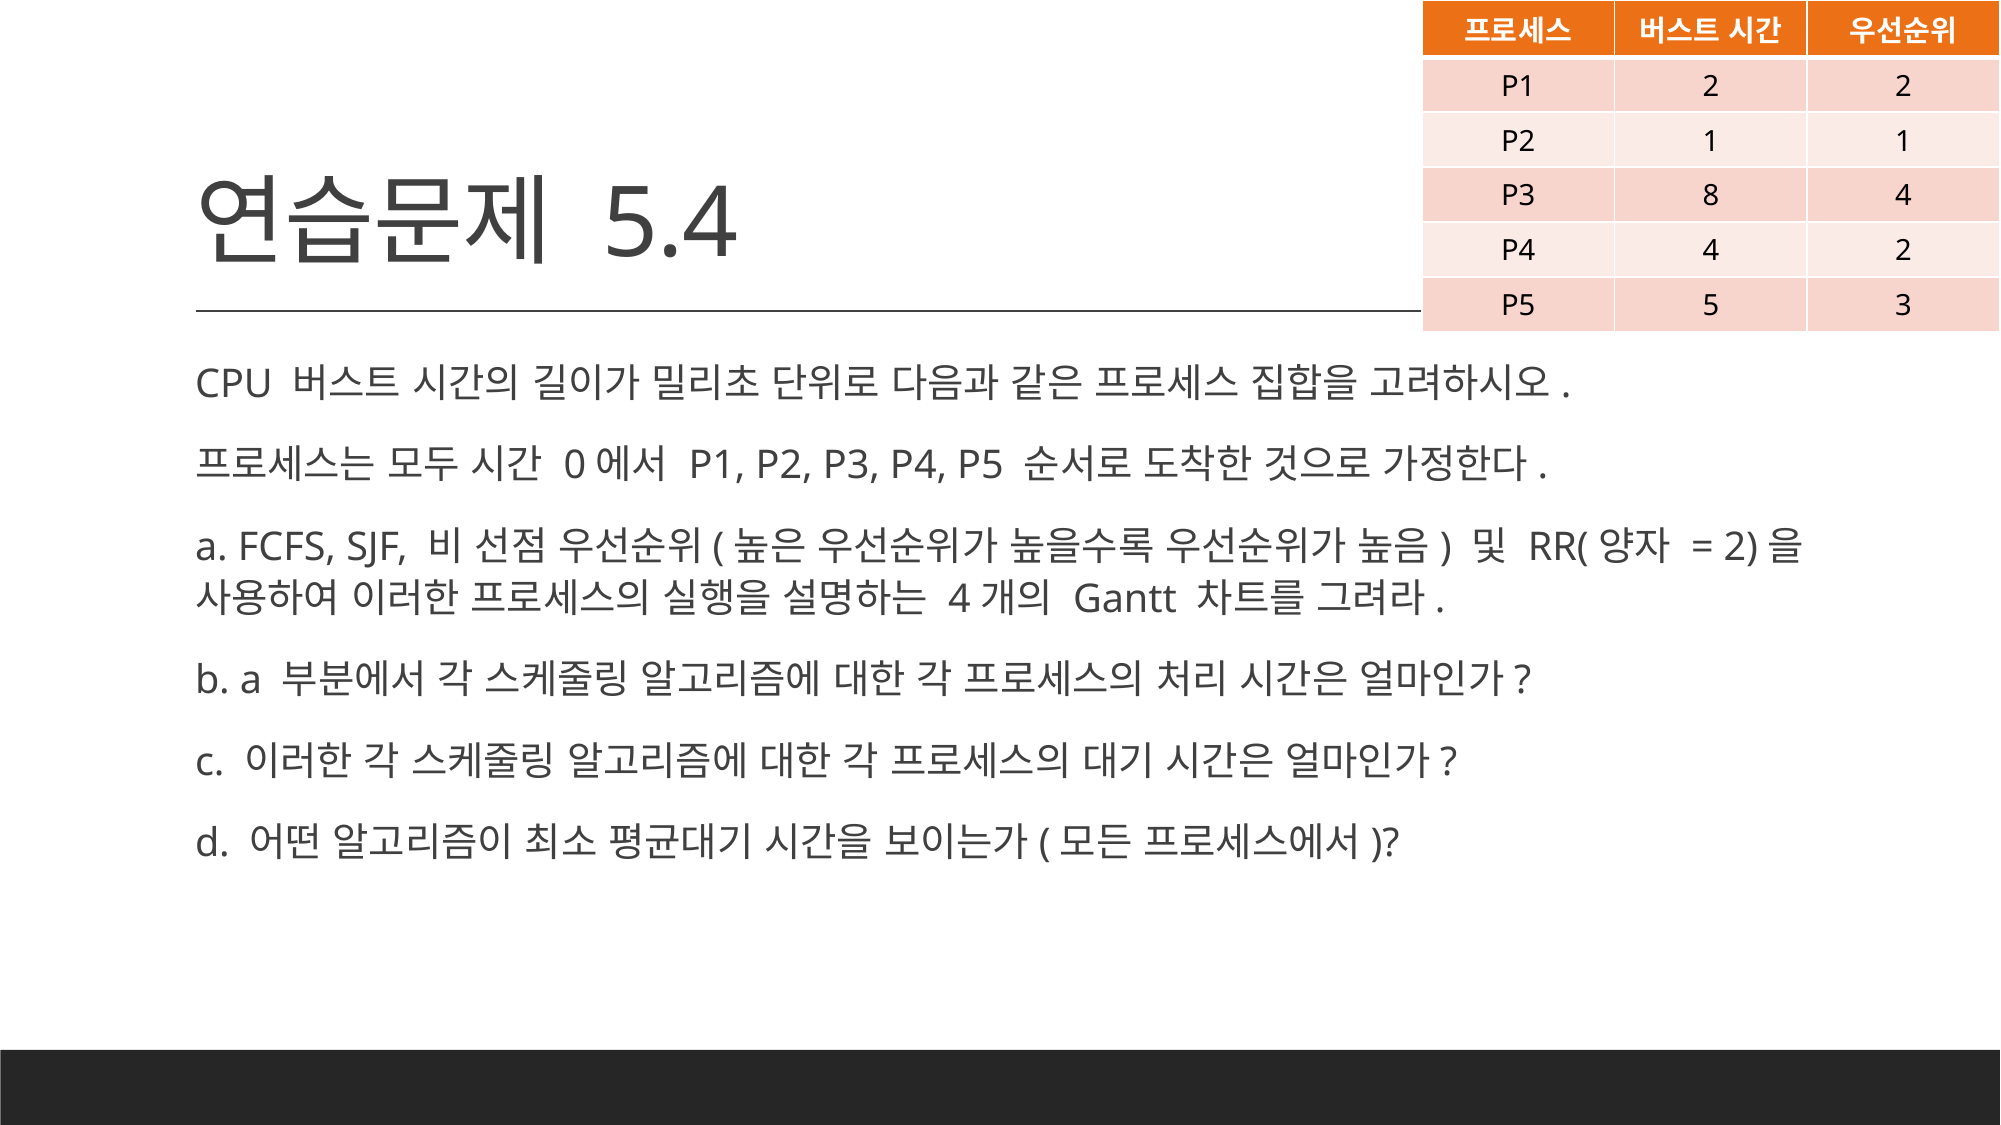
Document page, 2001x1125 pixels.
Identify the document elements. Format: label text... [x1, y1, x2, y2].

table_cell 8 [1615, 168, 1806, 221]
table_cell P3 [1423, 168, 1614, 221]
table_cell 1 [1808, 113, 1999, 166]
table_cell 2 [1808, 60, 1999, 111]
list CPU 버스트 시간의 길이가 밀리초 단위로 다음과 같은 프로세스 집합을 고려하시오. 프로세스는 모두 시간 0에서 P1, P2, P3, P4, P5 순서로 도착한 것으로 가정한다. a. FCFS, SJF, 비 선점 우선순위(높은 우선순위가 높을수록 우선순위가 높음) 및 RR(양자 = 2)을 사용하여 이러한 프로세스의 실행을 설명하는 4개의 Gantt 차트를 그려라. b. a 부분에서 각 스케줄링 알고리즘에 대한 각 프로세스의 처리 시간은 얼마인가? c. 이러한 각 스케줄링 알고리즘에 대한 각 프로세스의 대기 시간은 얼마인가? d. 어떤 알고리즘이 최소 평균대기 시간을 보이는가(모든 프로세스에서)? [180, 345, 1830, 963]
table_cell 1 [1615, 113, 1806, 166]
table_cell 4 [1615, 223, 1806, 276]
table_header 우선순위 [1808, 1, 1999, 55]
table_header 버스트 시간 [1615, 1, 1806, 55]
title 연습문제 5.4 [180, 47, 1421, 285]
table_cell 5 [1615, 278, 1806, 331]
table_cell P2 [1423, 113, 1614, 166]
table_cell P4 [1423, 223, 1614, 276]
table_cell 3 [1808, 278, 1999, 331]
table_header 프로세스 [1423, 1, 1614, 55]
table_cell 2 [1615, 60, 1806, 111]
table_cell P5 [1423, 278, 1614, 331]
table_cell 4 [1808, 168, 1999, 221]
table_cell 2 [1808, 223, 1999, 276]
table_cell P1 [1423, 60, 1614, 111]
